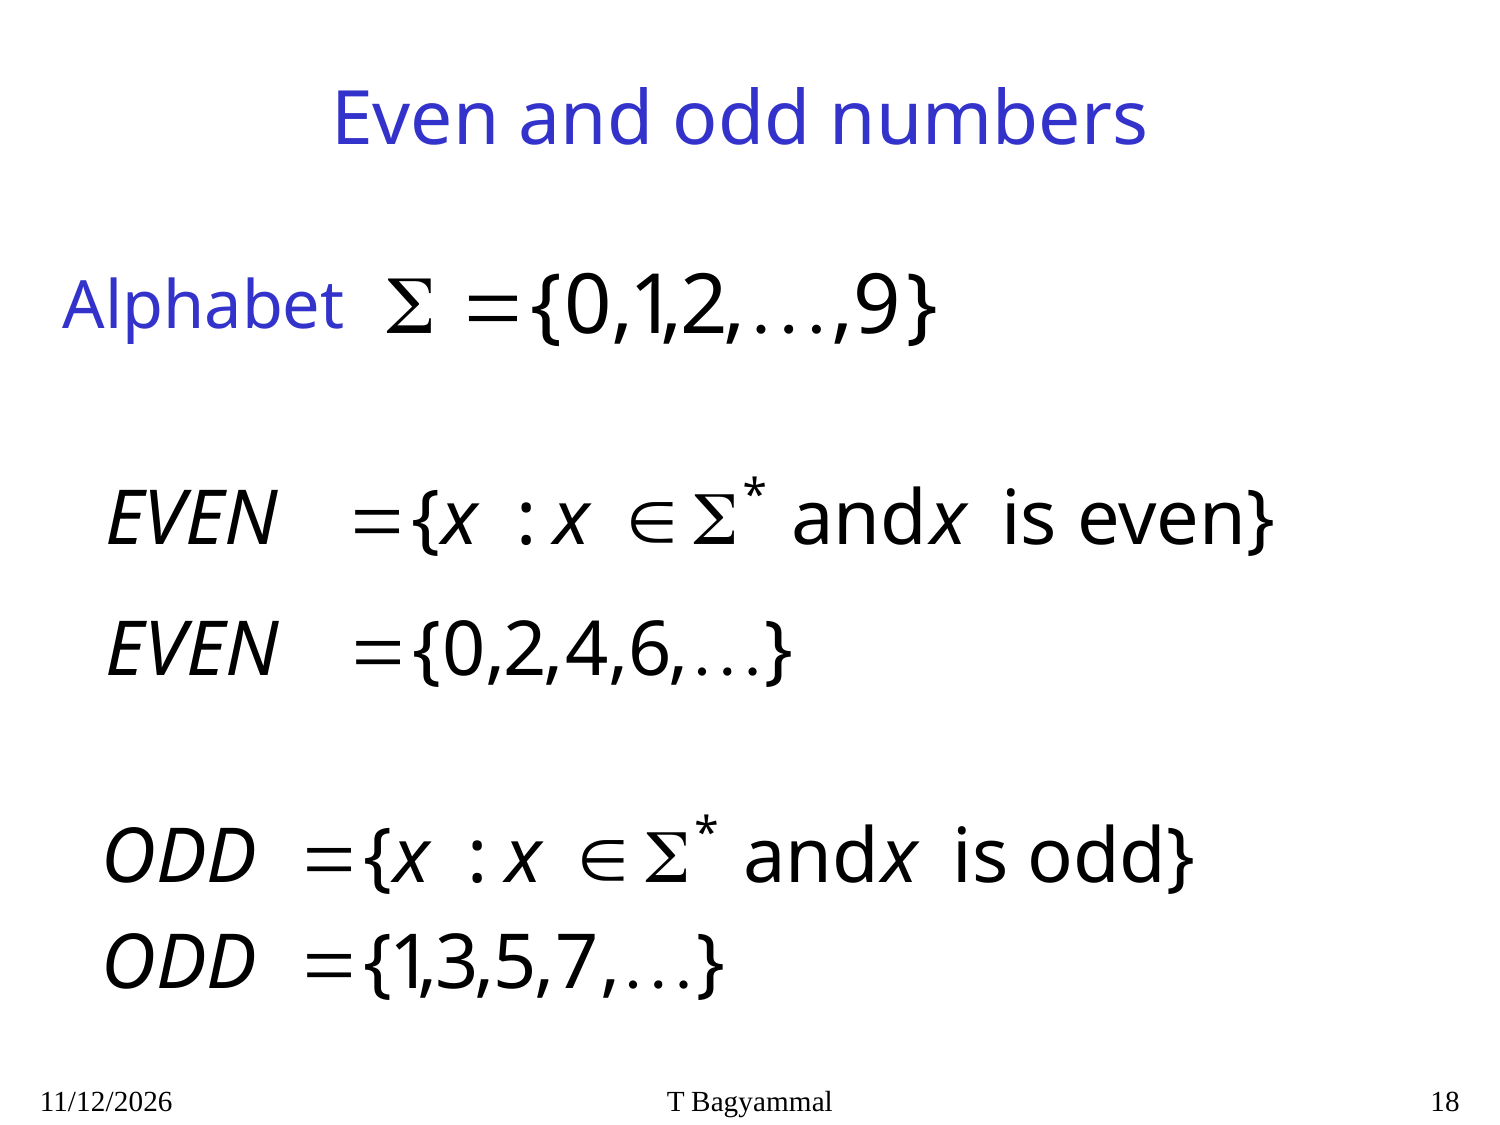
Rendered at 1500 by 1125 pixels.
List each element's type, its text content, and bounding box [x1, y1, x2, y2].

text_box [99, 462, 1281, 577]
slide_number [24, 1074, 338, 1125]
text_box Even and odd numbers [316, 62, 1164, 168]
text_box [99, 599, 808, 708]
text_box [99, 799, 1199, 915]
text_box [99, 912, 738, 1021]
slide_number 18 [1162, 1074, 1476, 1125]
footer T Bagyammal [512, 1074, 988, 1125]
text_box Alphabet [47, 254, 360, 349]
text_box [374, 249, 951, 368]
